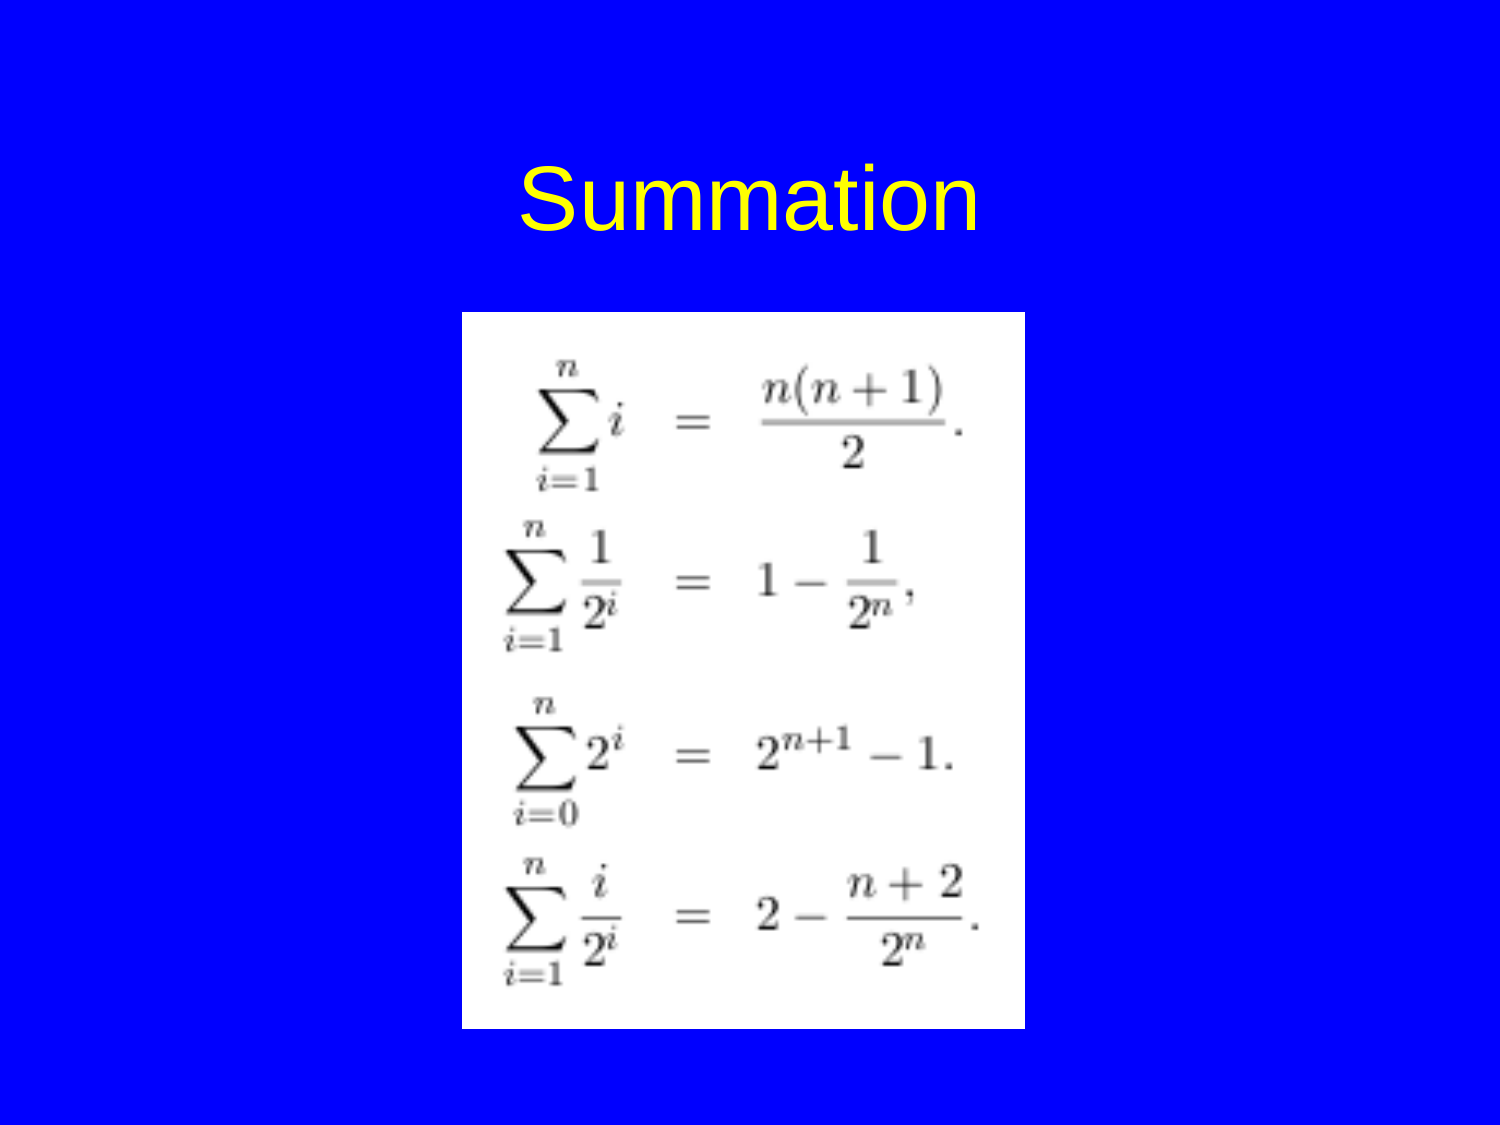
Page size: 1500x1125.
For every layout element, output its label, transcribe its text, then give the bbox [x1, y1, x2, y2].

title Summation [112, 99, 1388, 288]
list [462, 312, 1026, 1029]
